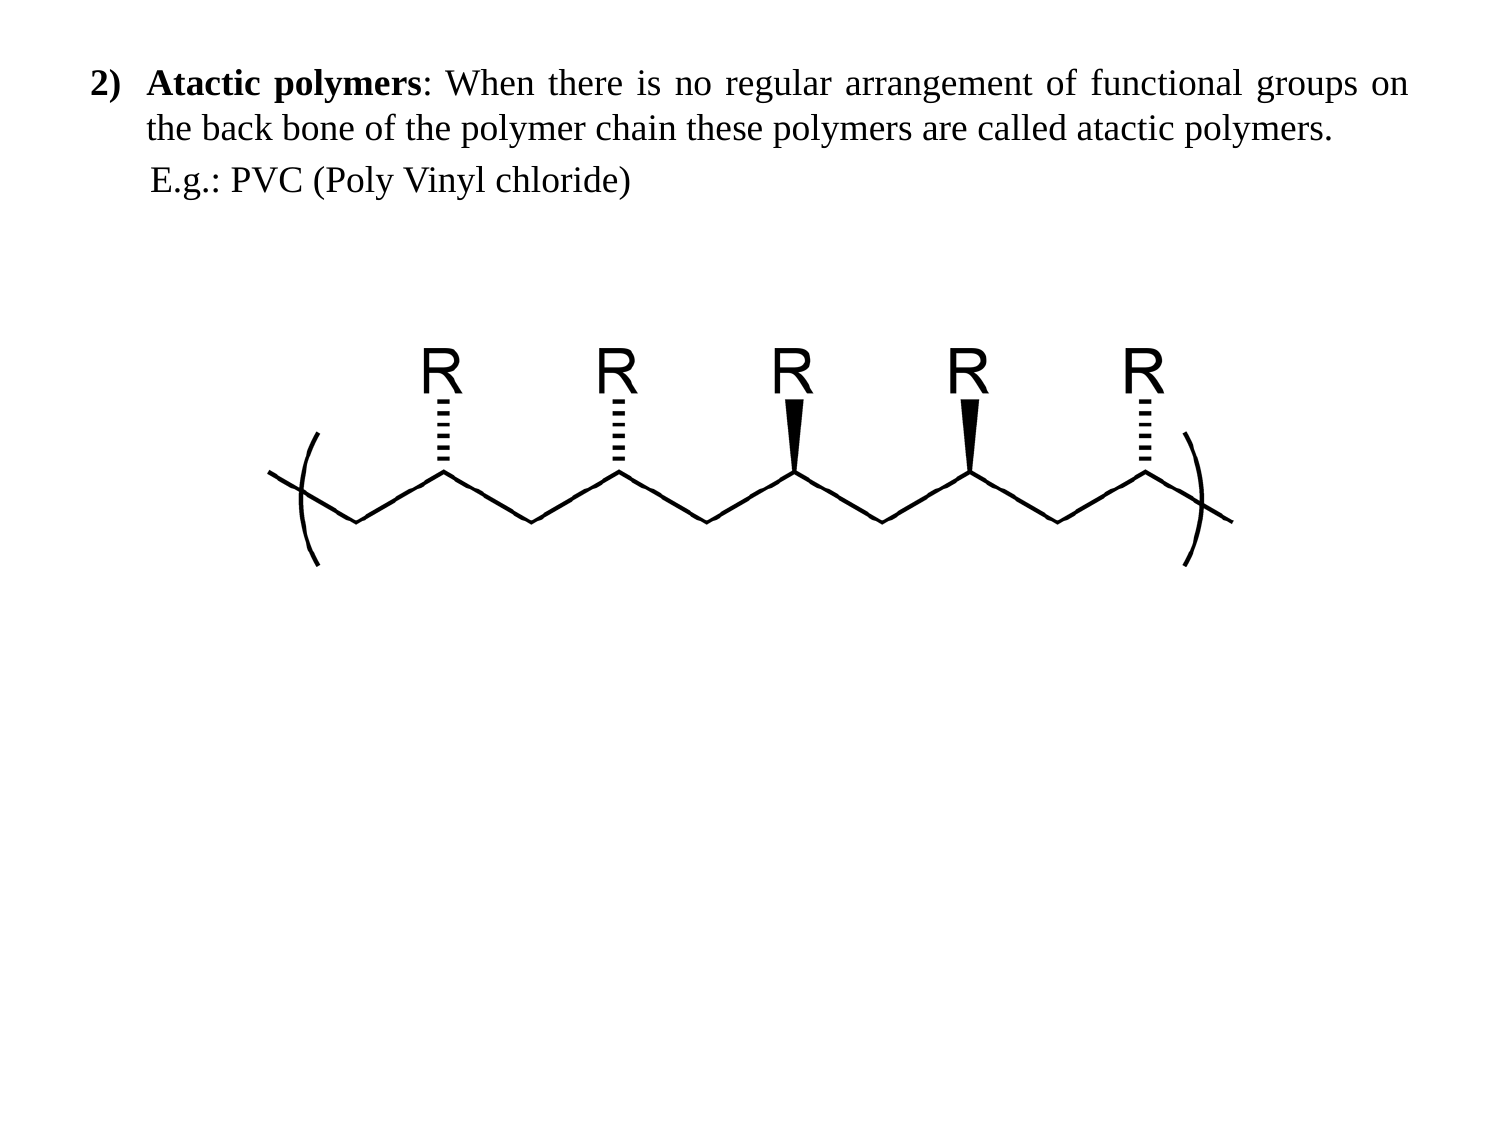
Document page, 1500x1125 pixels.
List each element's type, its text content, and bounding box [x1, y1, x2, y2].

picture [218, 299, 1282, 616]
list Atactic polymers: When there is no regular arrangement of functional groups on the back bone of the polymer chain these polymers are called atactic polymers. E.g.: PVC (Poly Vinyl chloride) [75, 50, 1425, 1005]
